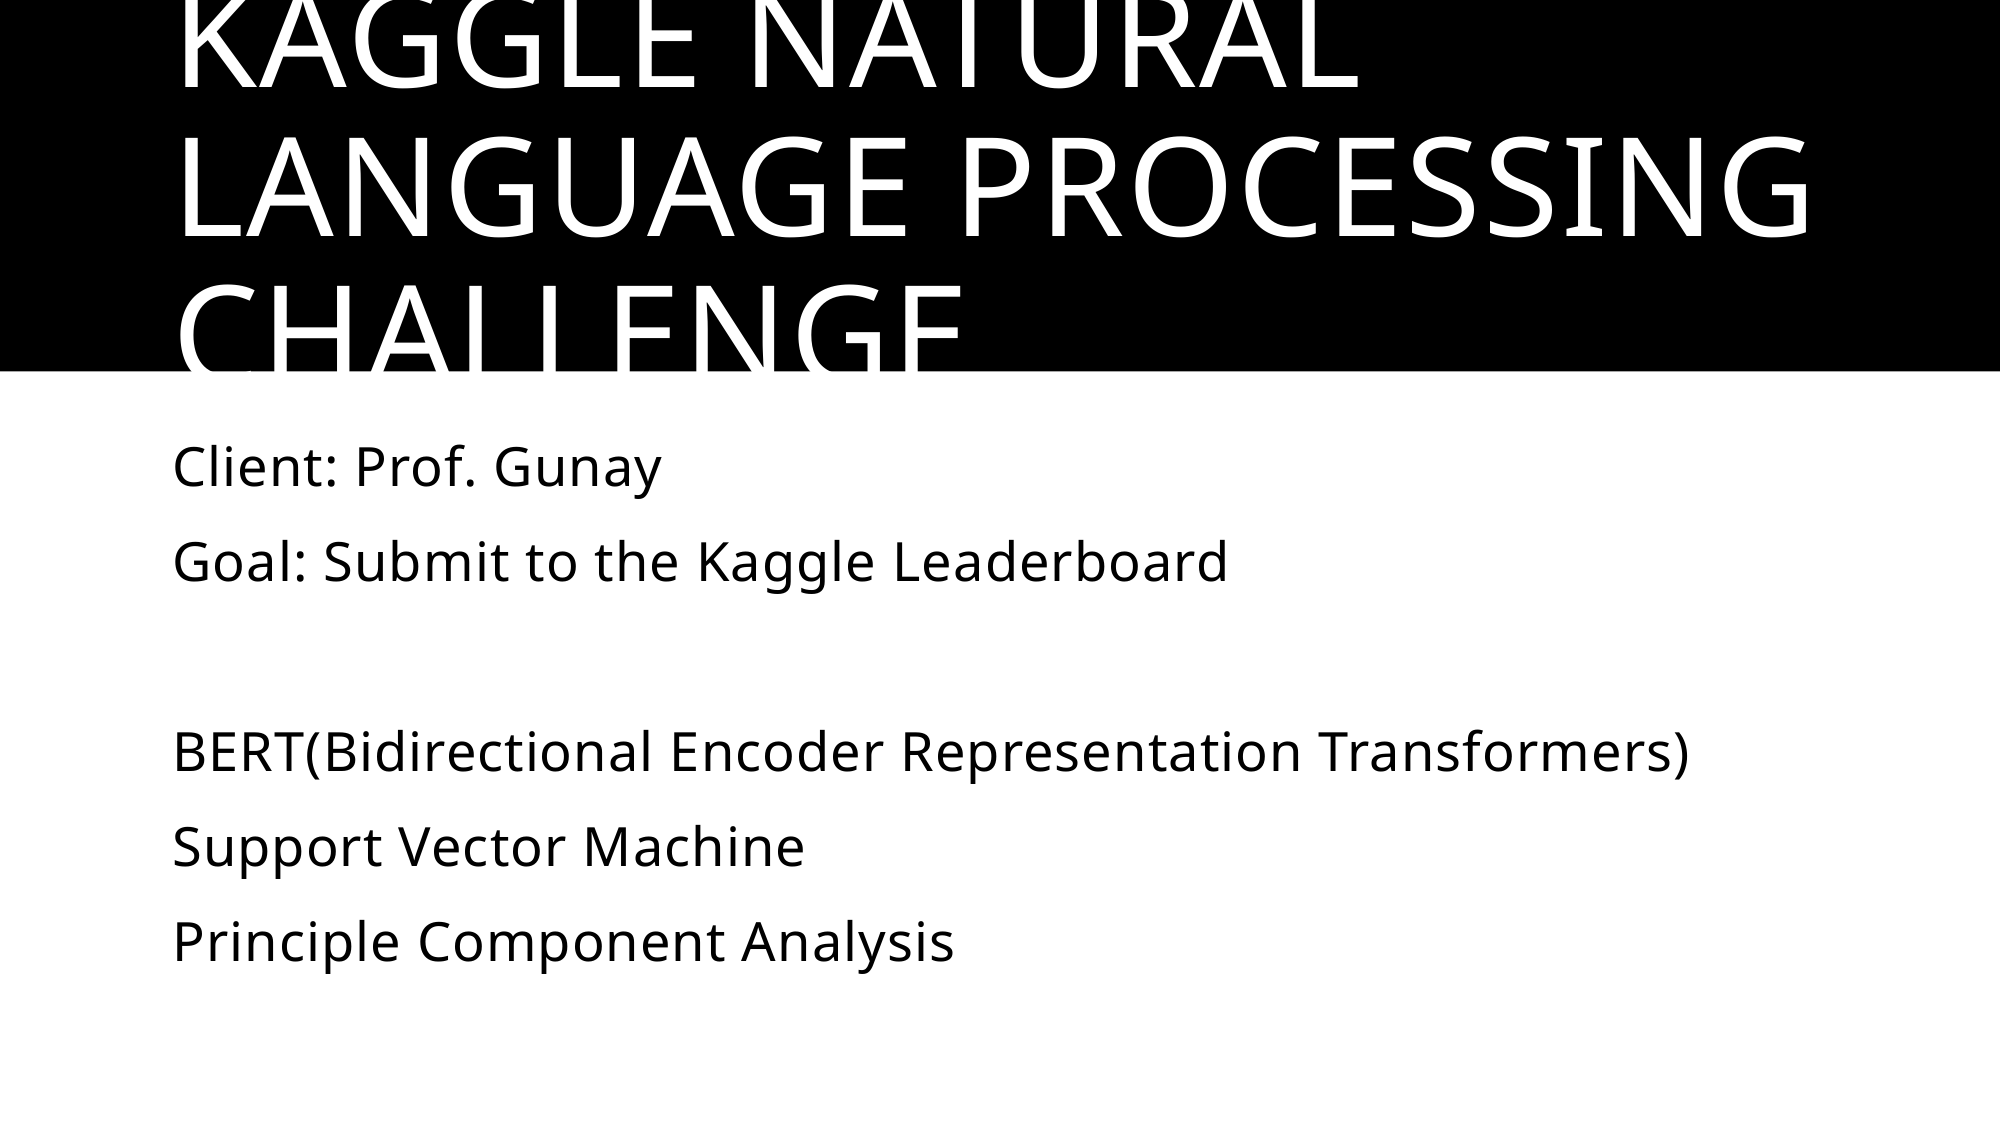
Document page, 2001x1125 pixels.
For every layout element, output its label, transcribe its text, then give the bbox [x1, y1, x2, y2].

list Client: Prof. Gunay Goal: Submit to the Kaggle Leaderboard BERT(Bidirectional Encoder Representation Transformers) Support Vector Machine Principle Component Analysis [157, 424, 1842, 1014]
title Kaggle Natural Language Processing Challenge [157, 52, 1842, 332]
